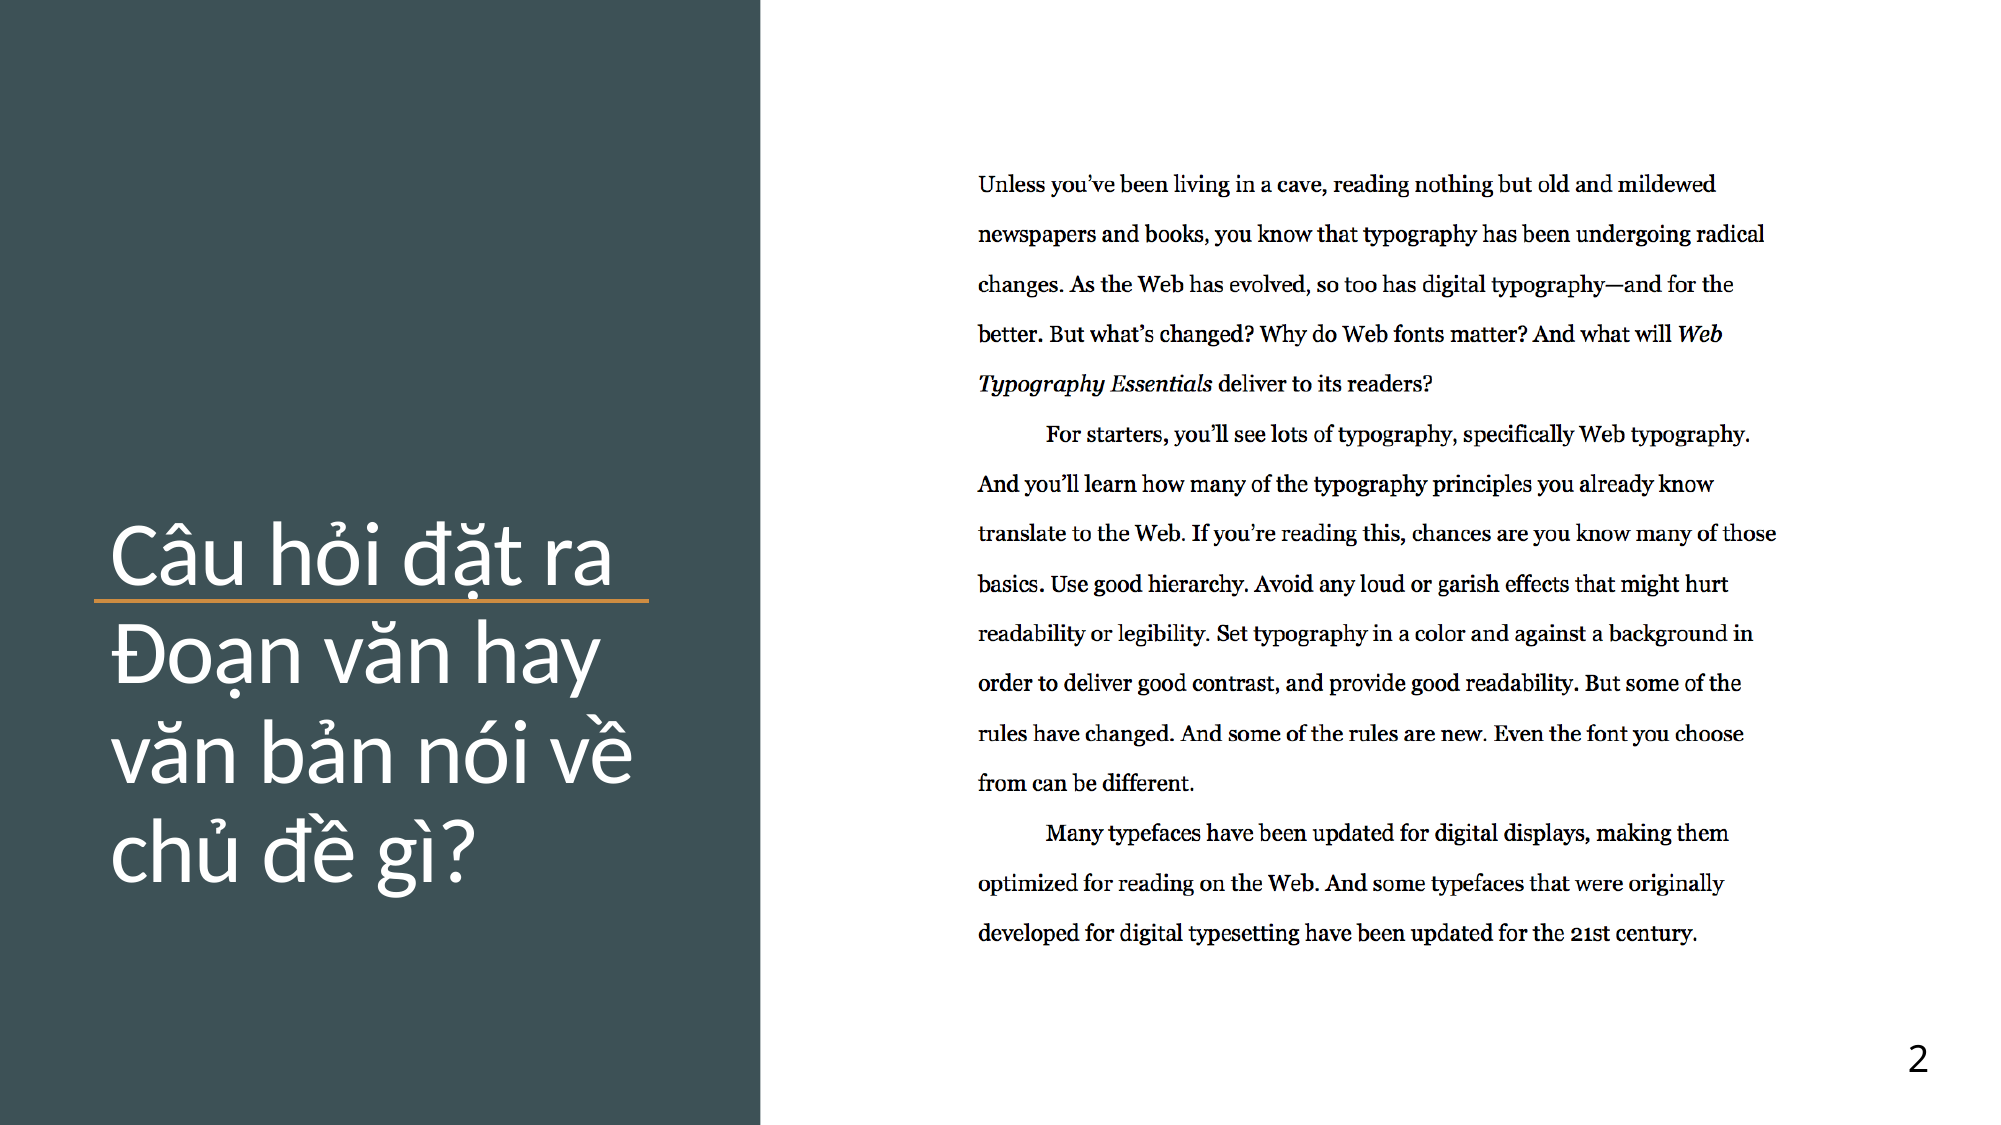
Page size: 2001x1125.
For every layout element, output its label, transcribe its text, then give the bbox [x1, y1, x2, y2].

text_box [762, 0, 2000, 1125]
text_box 2 [1893, 1027, 1950, 1088]
text_box [0, 0, 762, 1125]
text_box Câu hỏi đặt ra Đoạn văn hay văn bản nói về chủ đề gì? [95, 140, 696, 910]
picture [913, 104, 1850, 1021]
